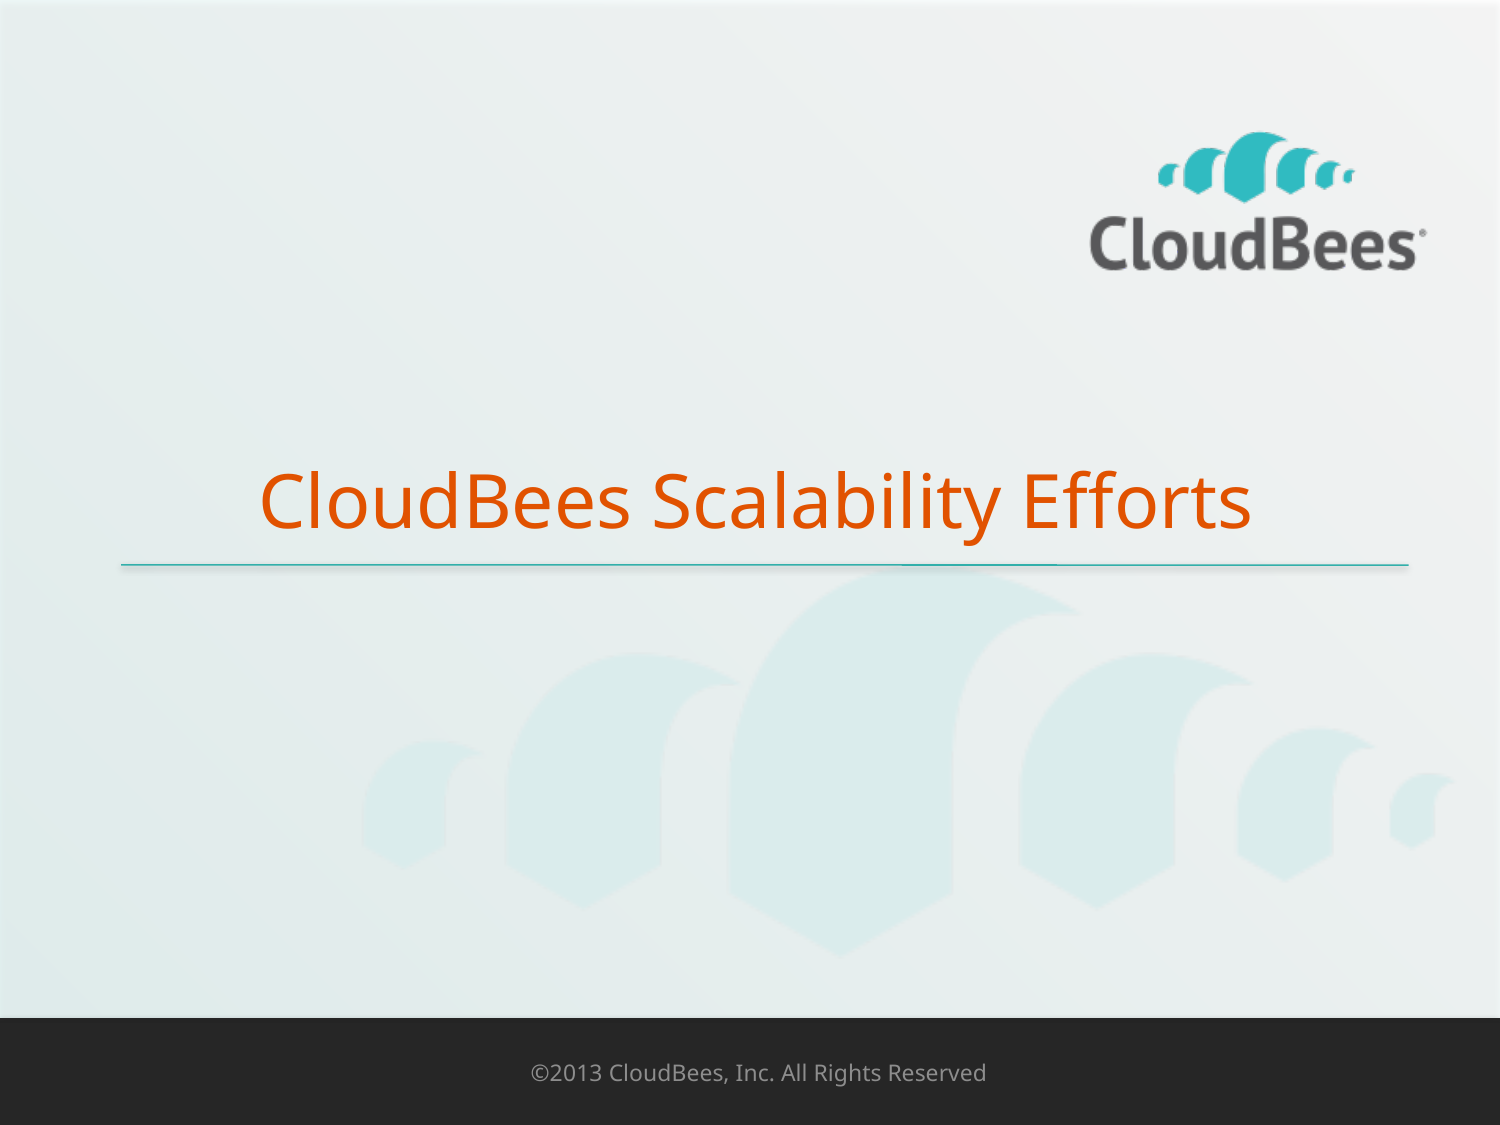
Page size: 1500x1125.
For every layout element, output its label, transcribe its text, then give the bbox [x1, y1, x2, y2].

picture [1088, 120, 1429, 283]
title CloudBees Scalability Efforts [104, 309, 1409, 552]
